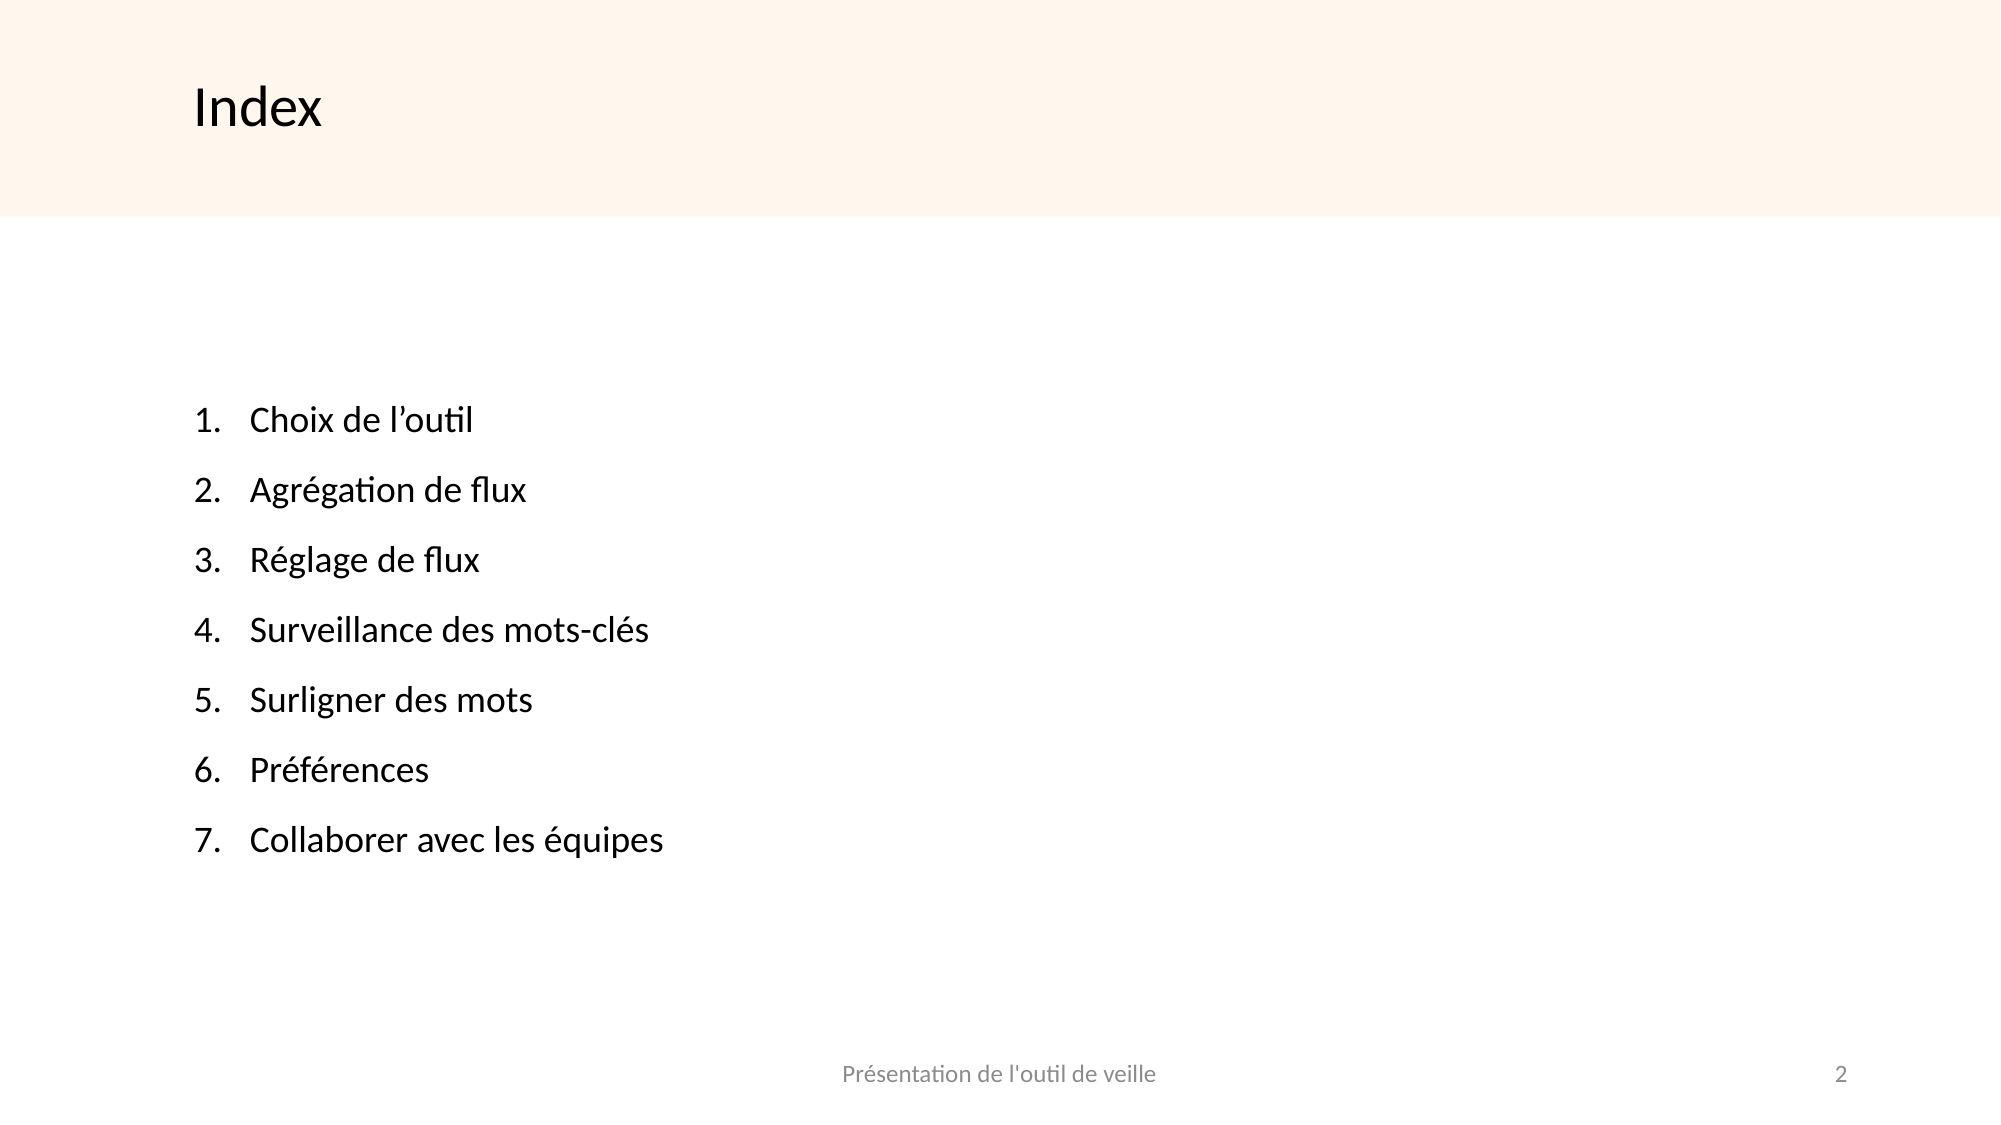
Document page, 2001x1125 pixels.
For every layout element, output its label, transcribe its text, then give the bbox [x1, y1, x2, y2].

text_box Choix de l’outil Agrégation de flux Réglage de flux Surveillance des mots-clés Surligner des mots Préférences Collaborer avec les équipes [178, 387, 929, 868]
slide_number 2 [1412, 1042, 1863, 1103]
text_box [0, 0, 2000, 218]
footer Présentation de l'outil de veille [662, 1042, 1338, 1103]
text_box Index [178, 68, 929, 149]
